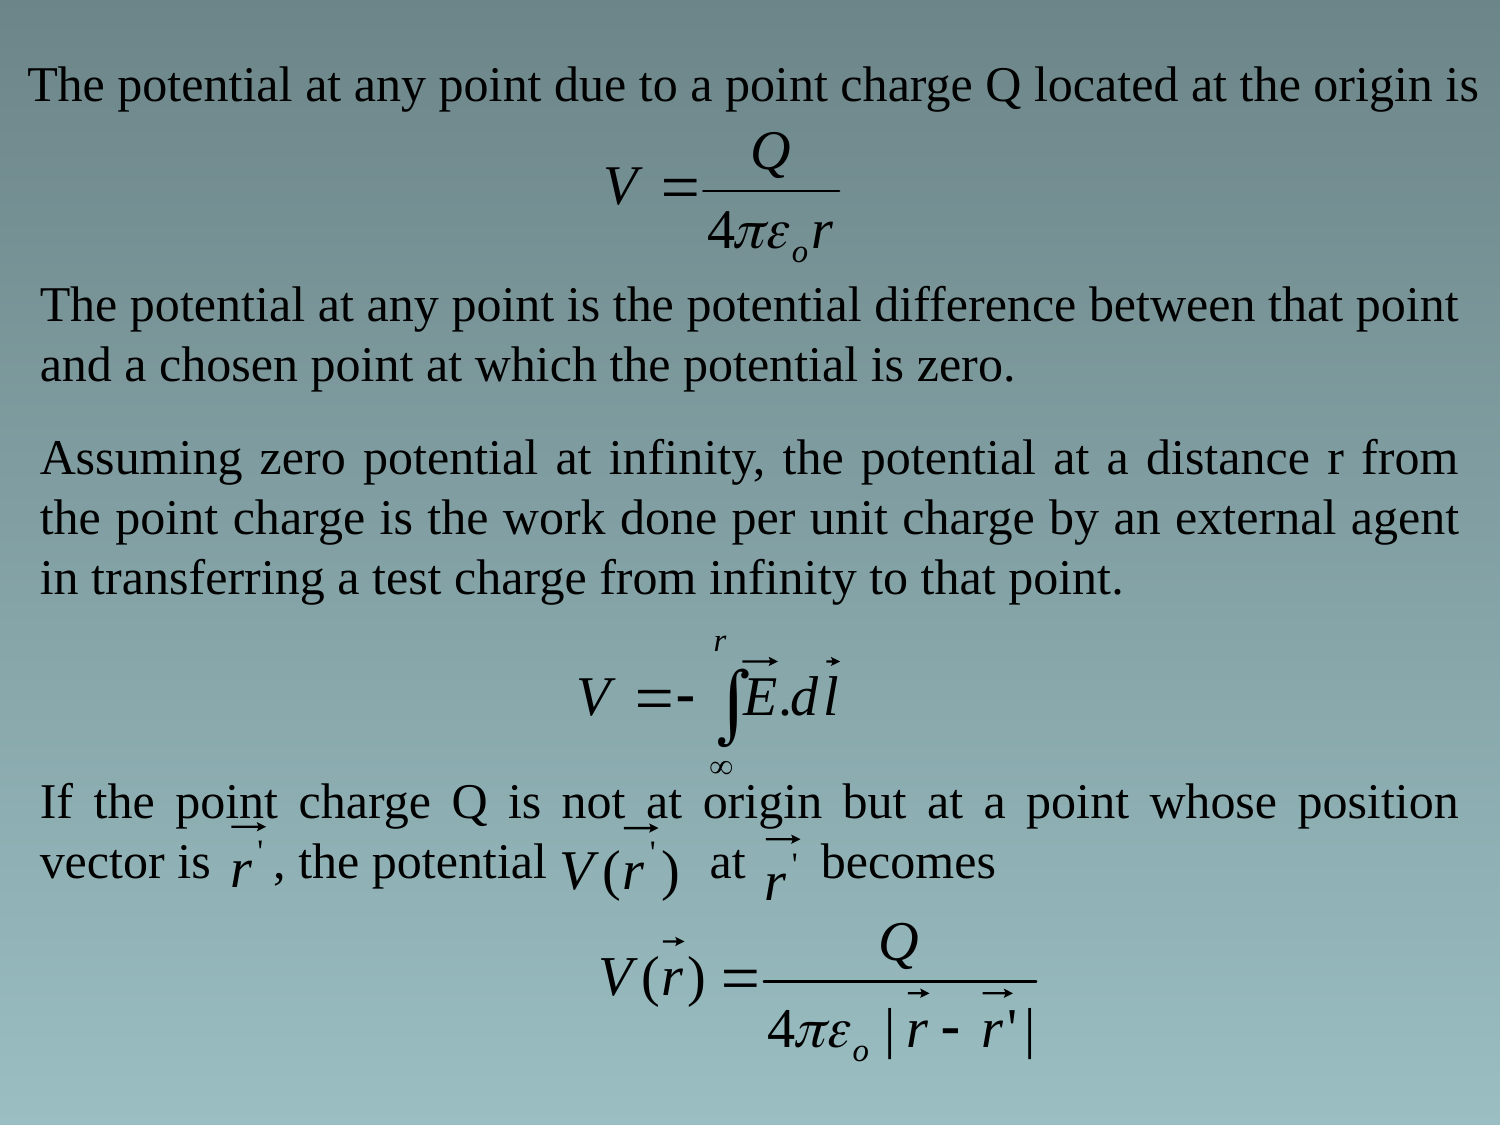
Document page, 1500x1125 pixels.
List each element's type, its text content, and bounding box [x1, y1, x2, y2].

text_box The potential at any point due to a point charge Q located at the origin is [0, 43, 1500, 119]
text_box If the point charge Q is not at origin but at a point whose position vector is , the potential at becomes [24, 761, 1475, 897]
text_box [595, 906, 1051, 1076]
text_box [573, 612, 855, 786]
text_box Assuming zero potential at infinity, the potential at a distance r from the point charge is the work done per unit charge by an external agent in transferring a test charge from infinity to that point. [24, 416, 1475, 612]
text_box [755, 820, 813, 904]
text_box The potential at any point is the potential difference between that point and a chosen point at which the potential is zero. [24, 264, 1475, 400]
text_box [221, 808, 279, 898]
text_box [555, 809, 688, 913]
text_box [599, 115, 853, 276]
